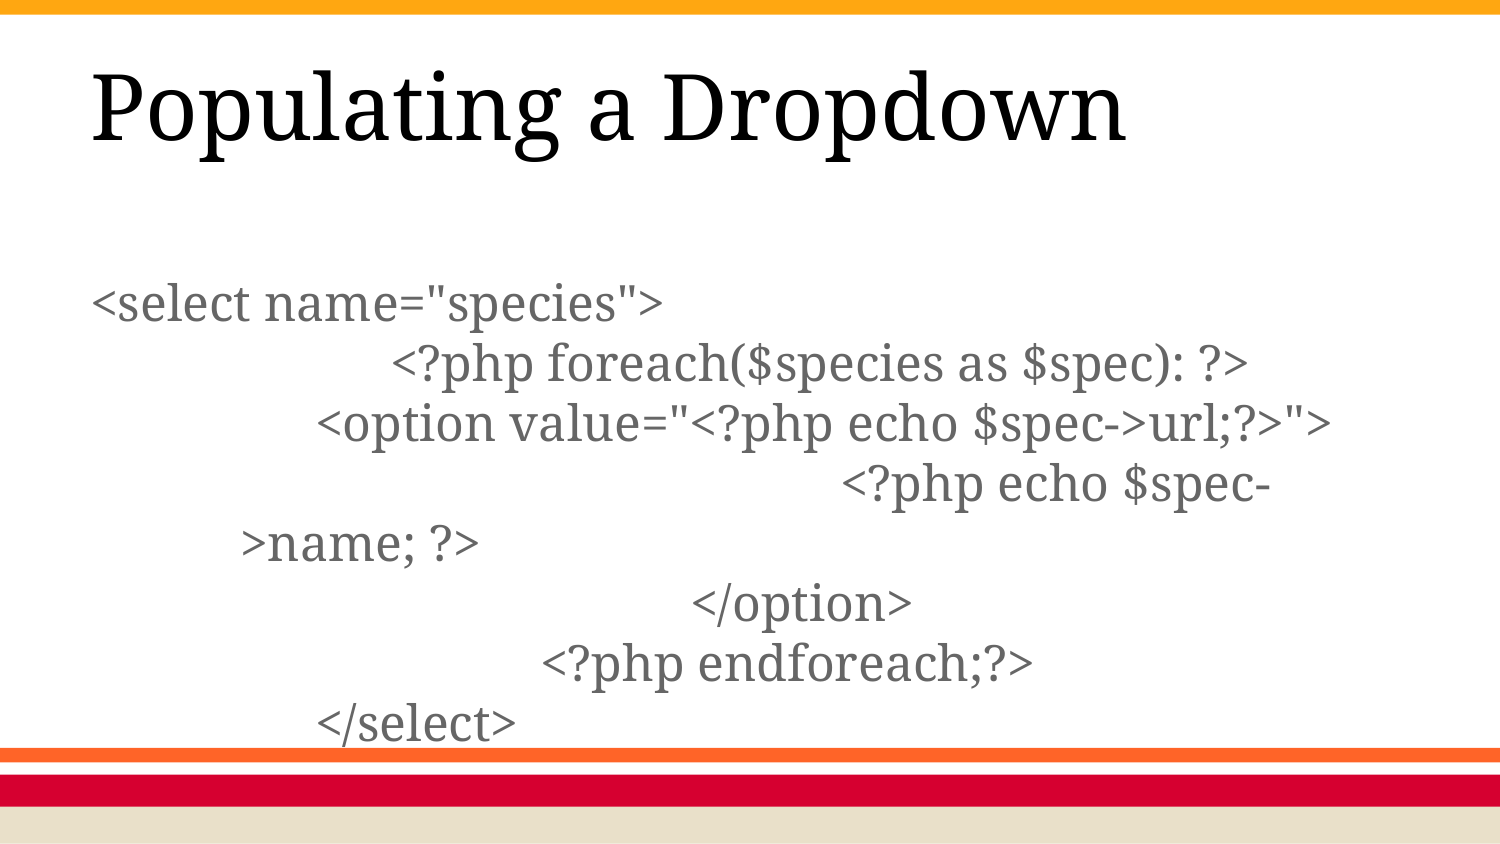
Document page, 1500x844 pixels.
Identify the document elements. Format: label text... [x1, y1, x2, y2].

title Populating a Dropdown [75, 33, 1425, 175]
list <select name="species"> <?php foreach($species as $spec): ?> <option value="<?php echo $spec->url;?>"> <?php echo $spec->name; ?> </option> <?php endforeach;?> </select> [75, 196, 1425, 733]
